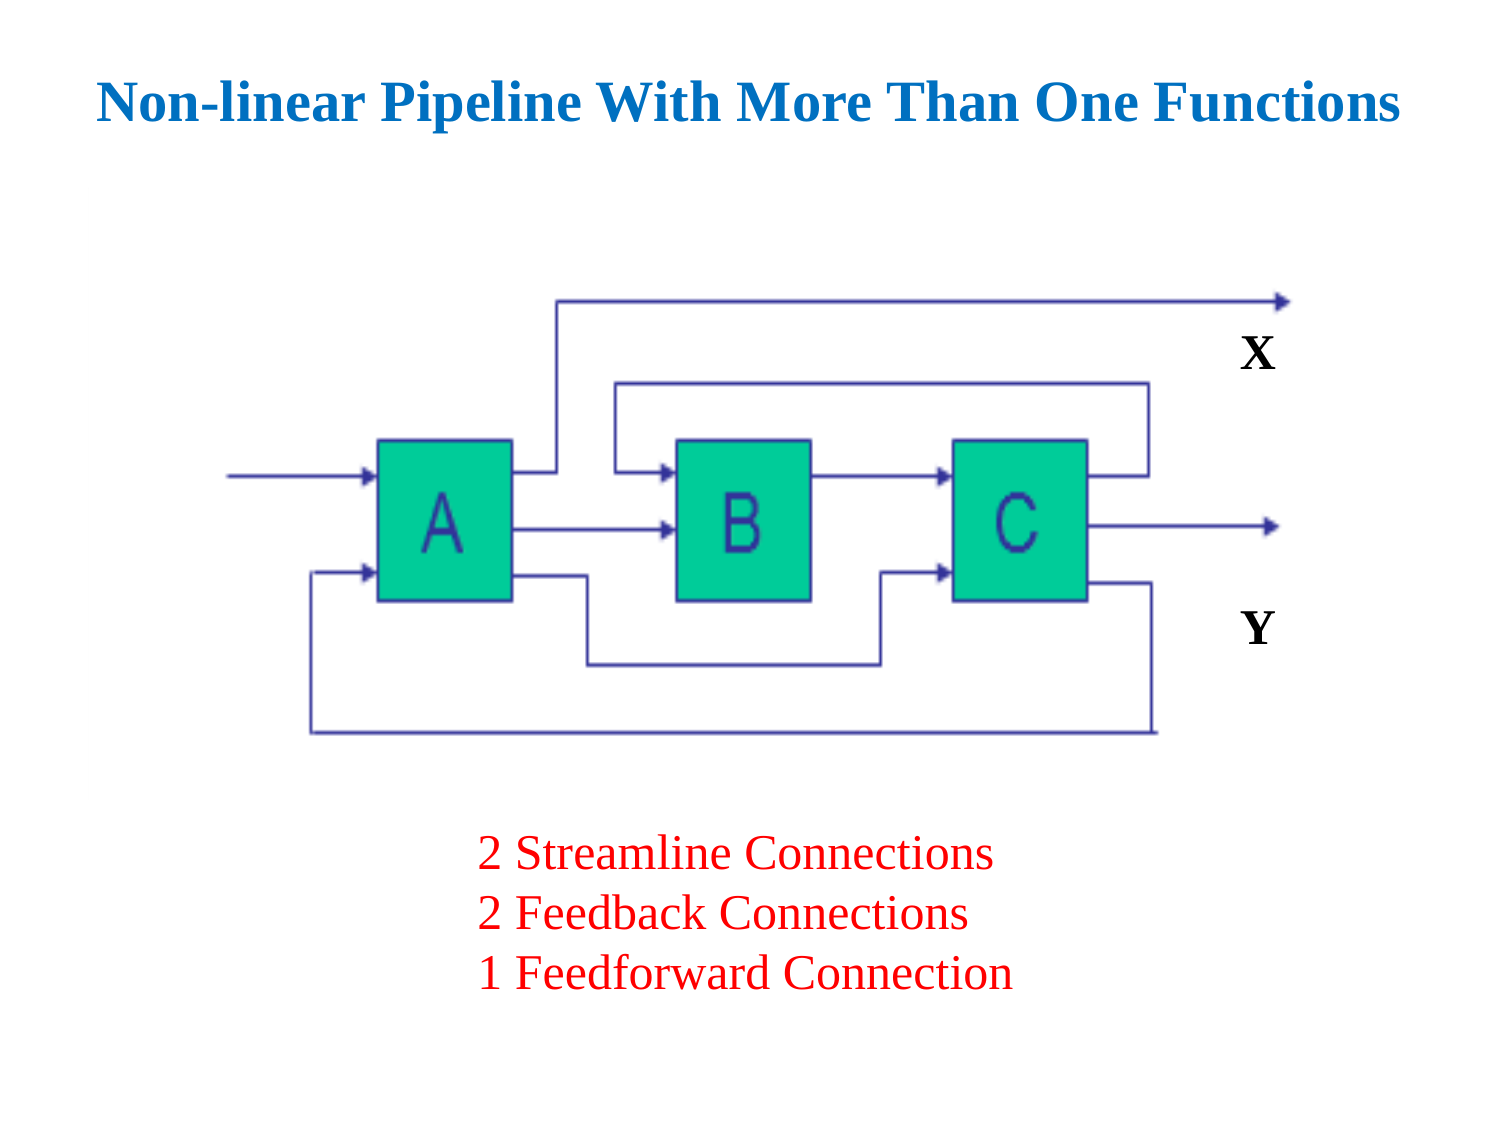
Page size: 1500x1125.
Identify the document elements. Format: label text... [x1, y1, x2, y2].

text_box 2 Streamline Connections 2 Feedback Connections 1 Feedforward Connection [462, 812, 1500, 1008]
picture [87, 187, 1338, 801]
title Non-linear Pipeline With More Than One Functions [75, 45, 1425, 150]
